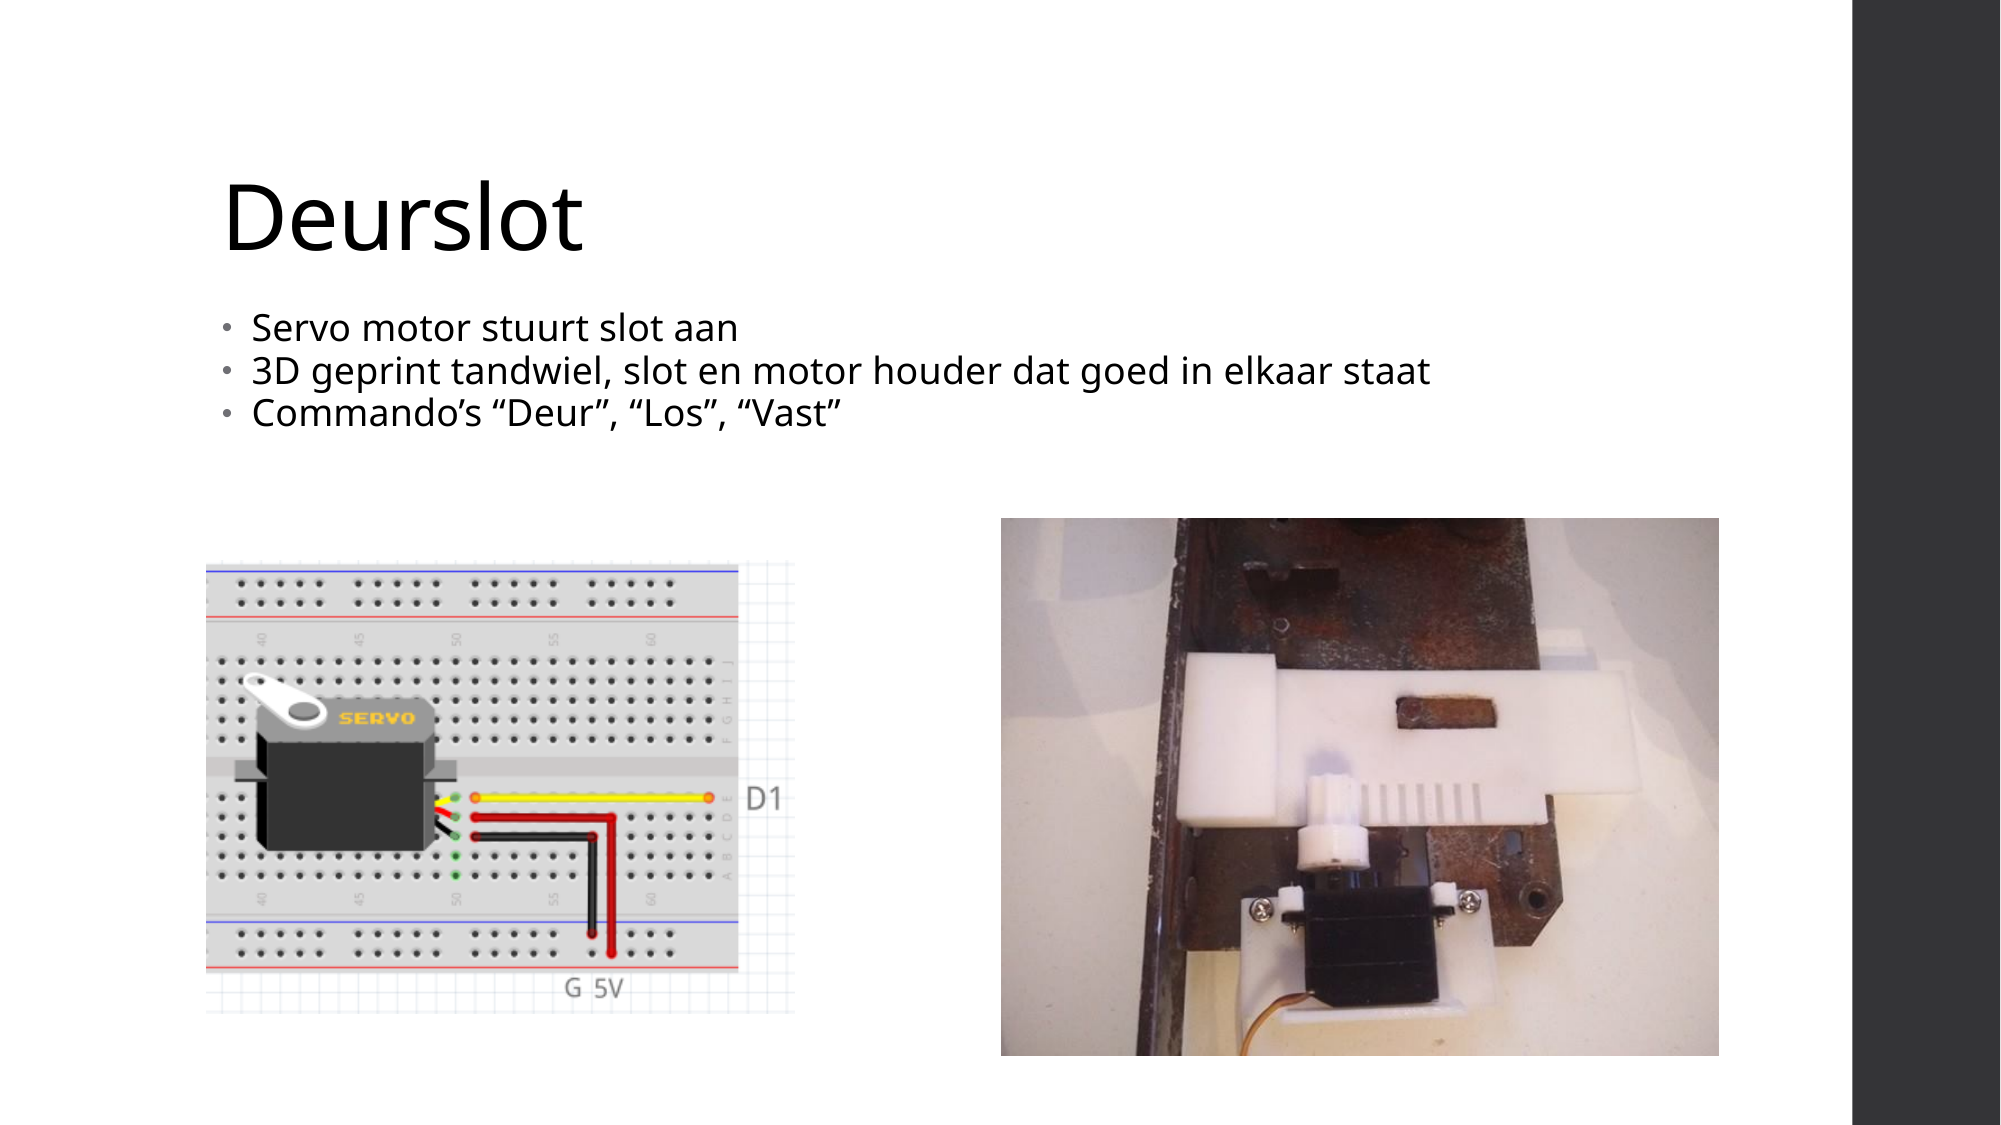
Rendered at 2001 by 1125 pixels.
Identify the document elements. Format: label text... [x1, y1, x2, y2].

picture [1001, 518, 1719, 1057]
text_box Deurslot [206, 60, 1797, 278]
picture [206, 560, 795, 1014]
text_box Servo motor stuurt slot aan 3D geprint tandwiel, slot en motor houder dat goed in elkaar staat Commando’s “Deur”, “Los”, “Vast” [206, 299, 1617, 1014]
